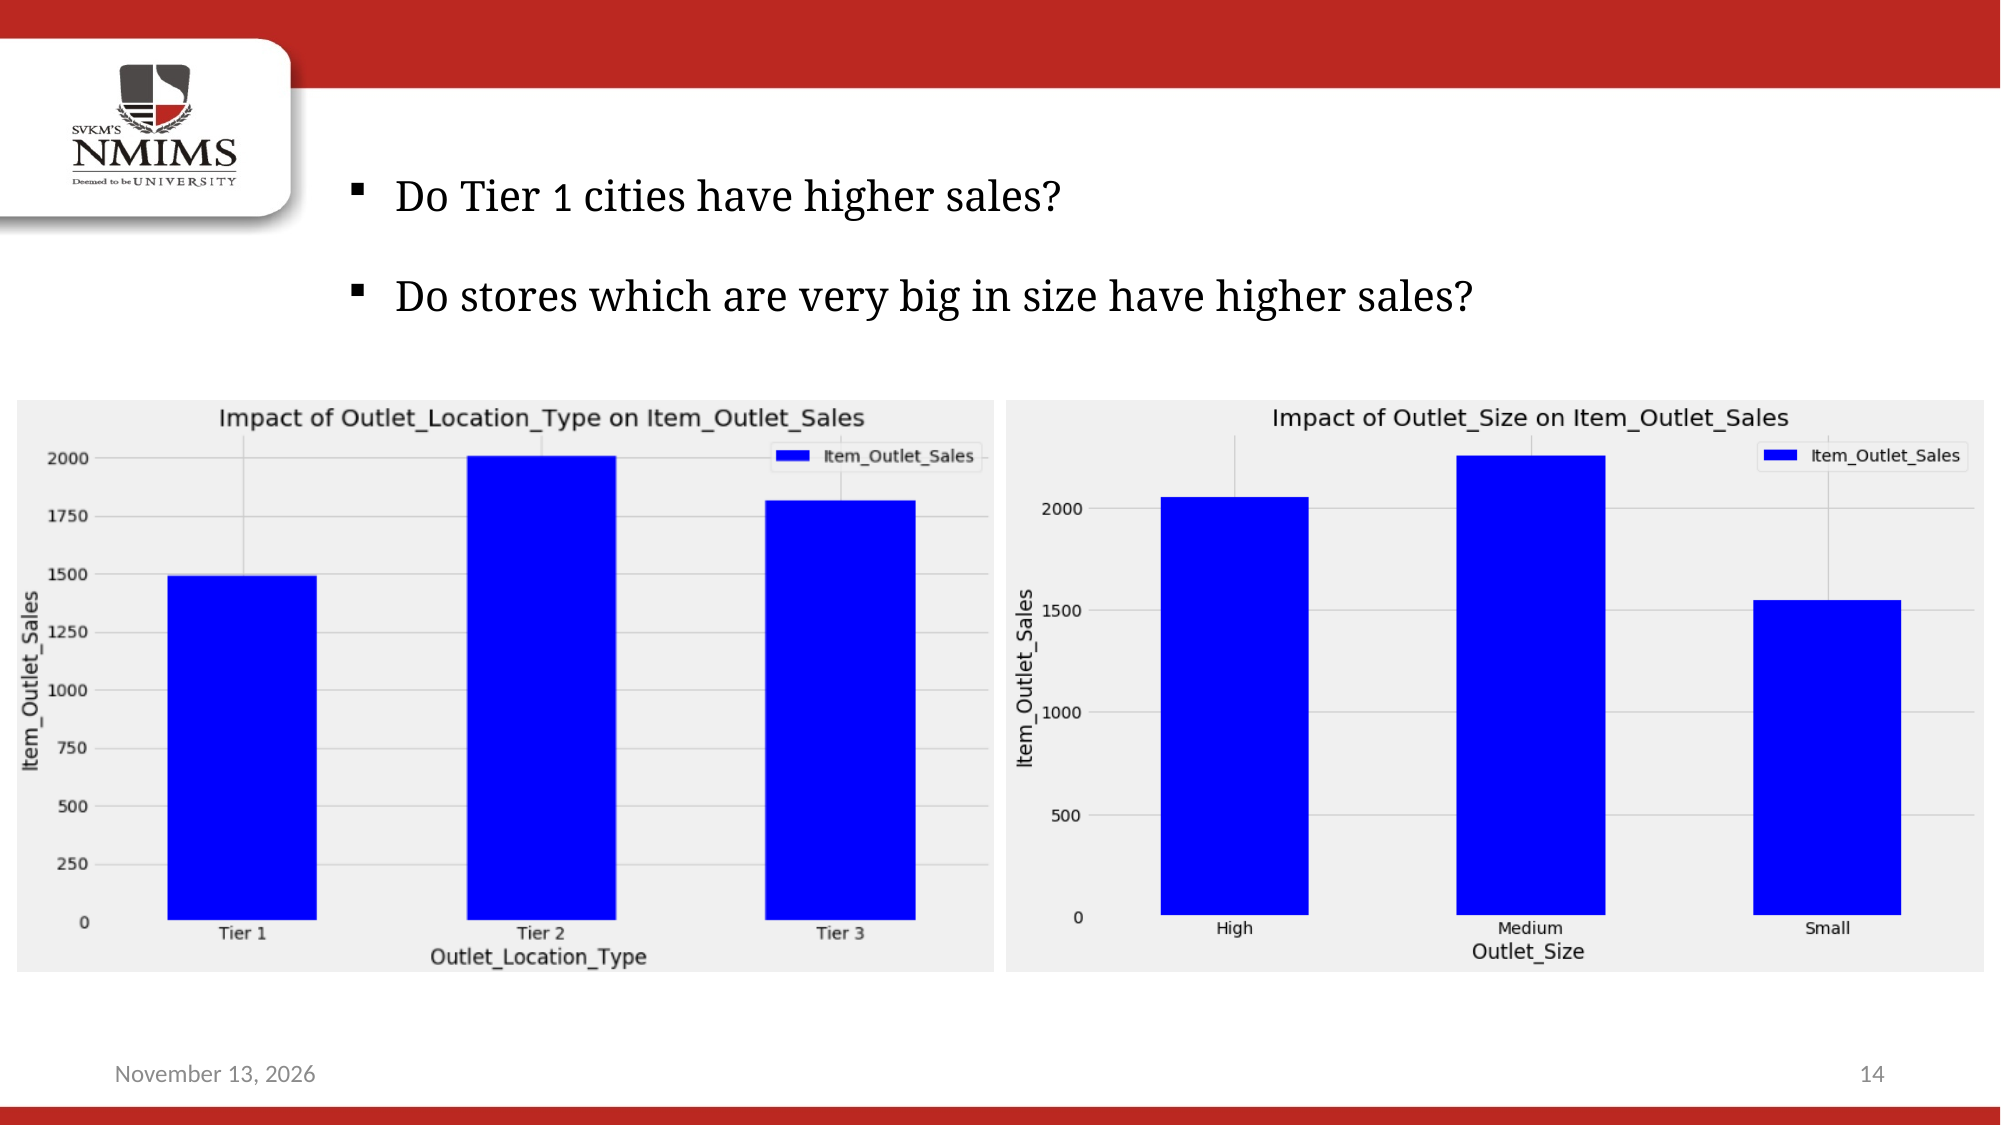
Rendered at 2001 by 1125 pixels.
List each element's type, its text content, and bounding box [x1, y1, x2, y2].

text_box Do Tier 1 cities have higher sales? Do stores which are very big in size have higher sales? [333, 162, 1538, 328]
picture [0, 0, 2001, 1125]
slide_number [99, 1042, 567, 1103]
slide_number 14 [1433, 1042, 1900, 1103]
